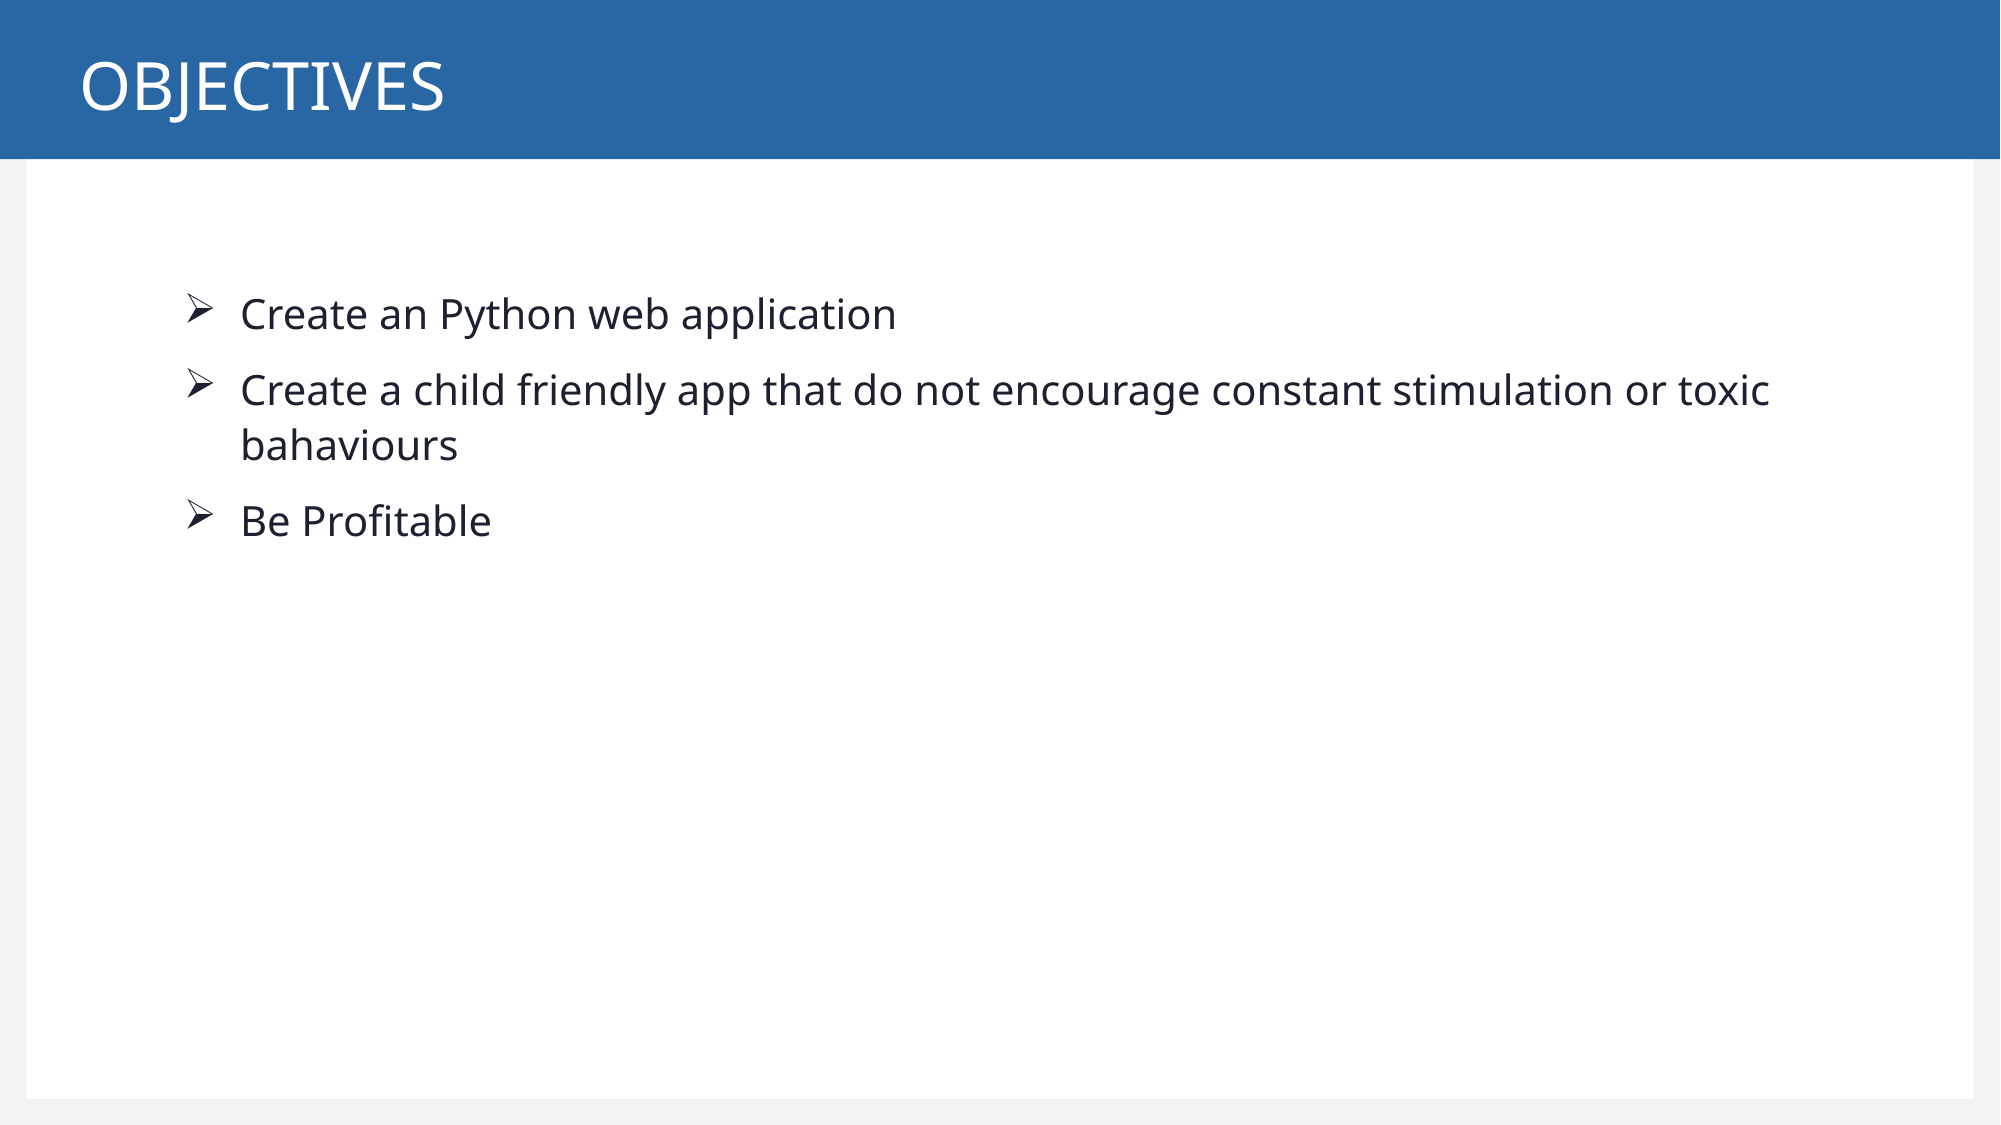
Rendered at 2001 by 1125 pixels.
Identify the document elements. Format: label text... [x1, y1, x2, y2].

list Create an Python web application Create a child friendly app that do not encourage constant stimulation or toxic bahaviours Be Profitable [168, 275, 1832, 927]
title OBJECTIVES [0, 0, 2000, 160]
